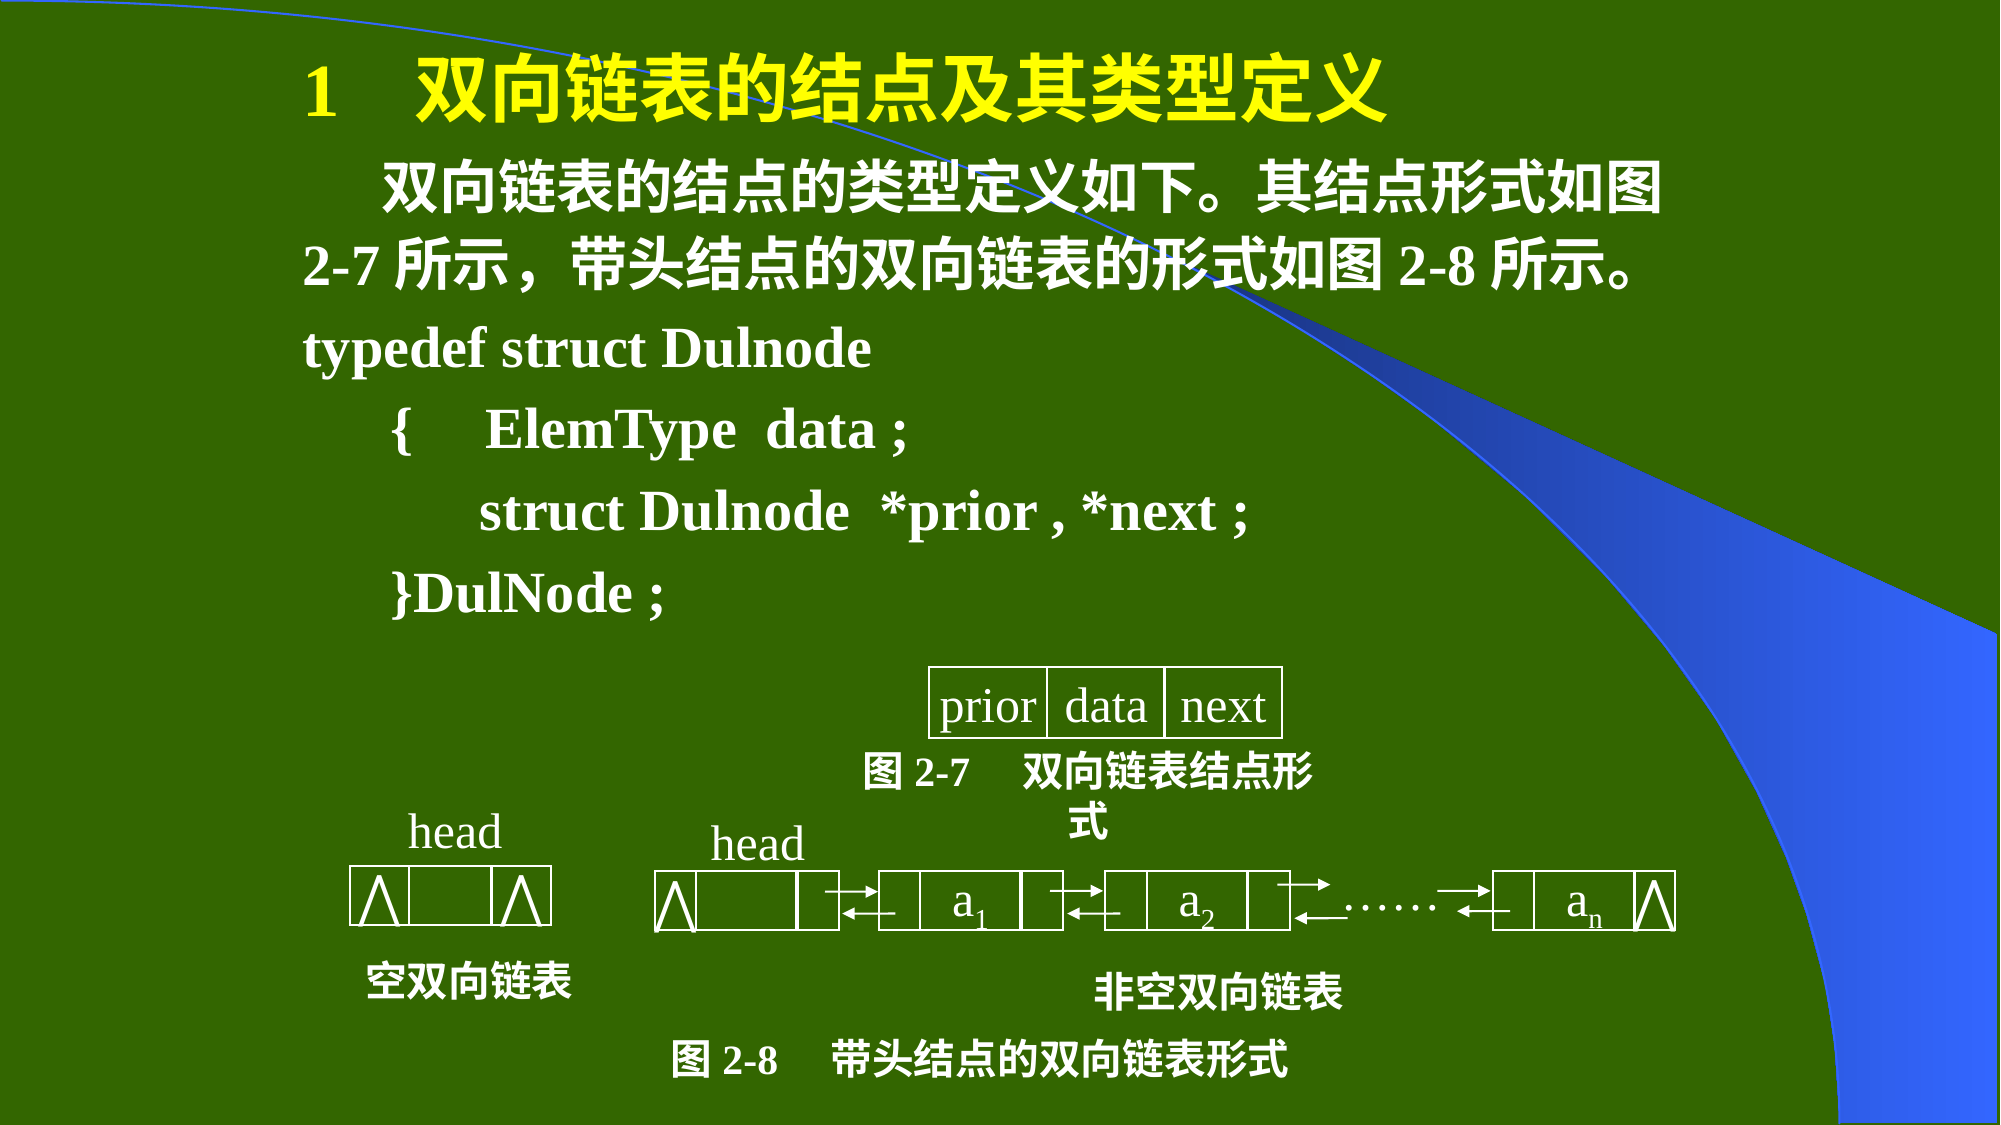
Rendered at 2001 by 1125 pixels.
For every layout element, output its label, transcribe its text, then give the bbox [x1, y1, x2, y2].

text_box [349, 667, 1676, 1091]
list 1 双向链表的结点及其类型定义 双向链表的结点的类型定义如下。其结点形式如图2-7所示，带头结点的双向链表的形式如图2-8所示。 typedef struct Dulnode { ElemType data ; struct Dulnode *prior , *next ; }DulNode ; [287, 24, 1726, 646]
